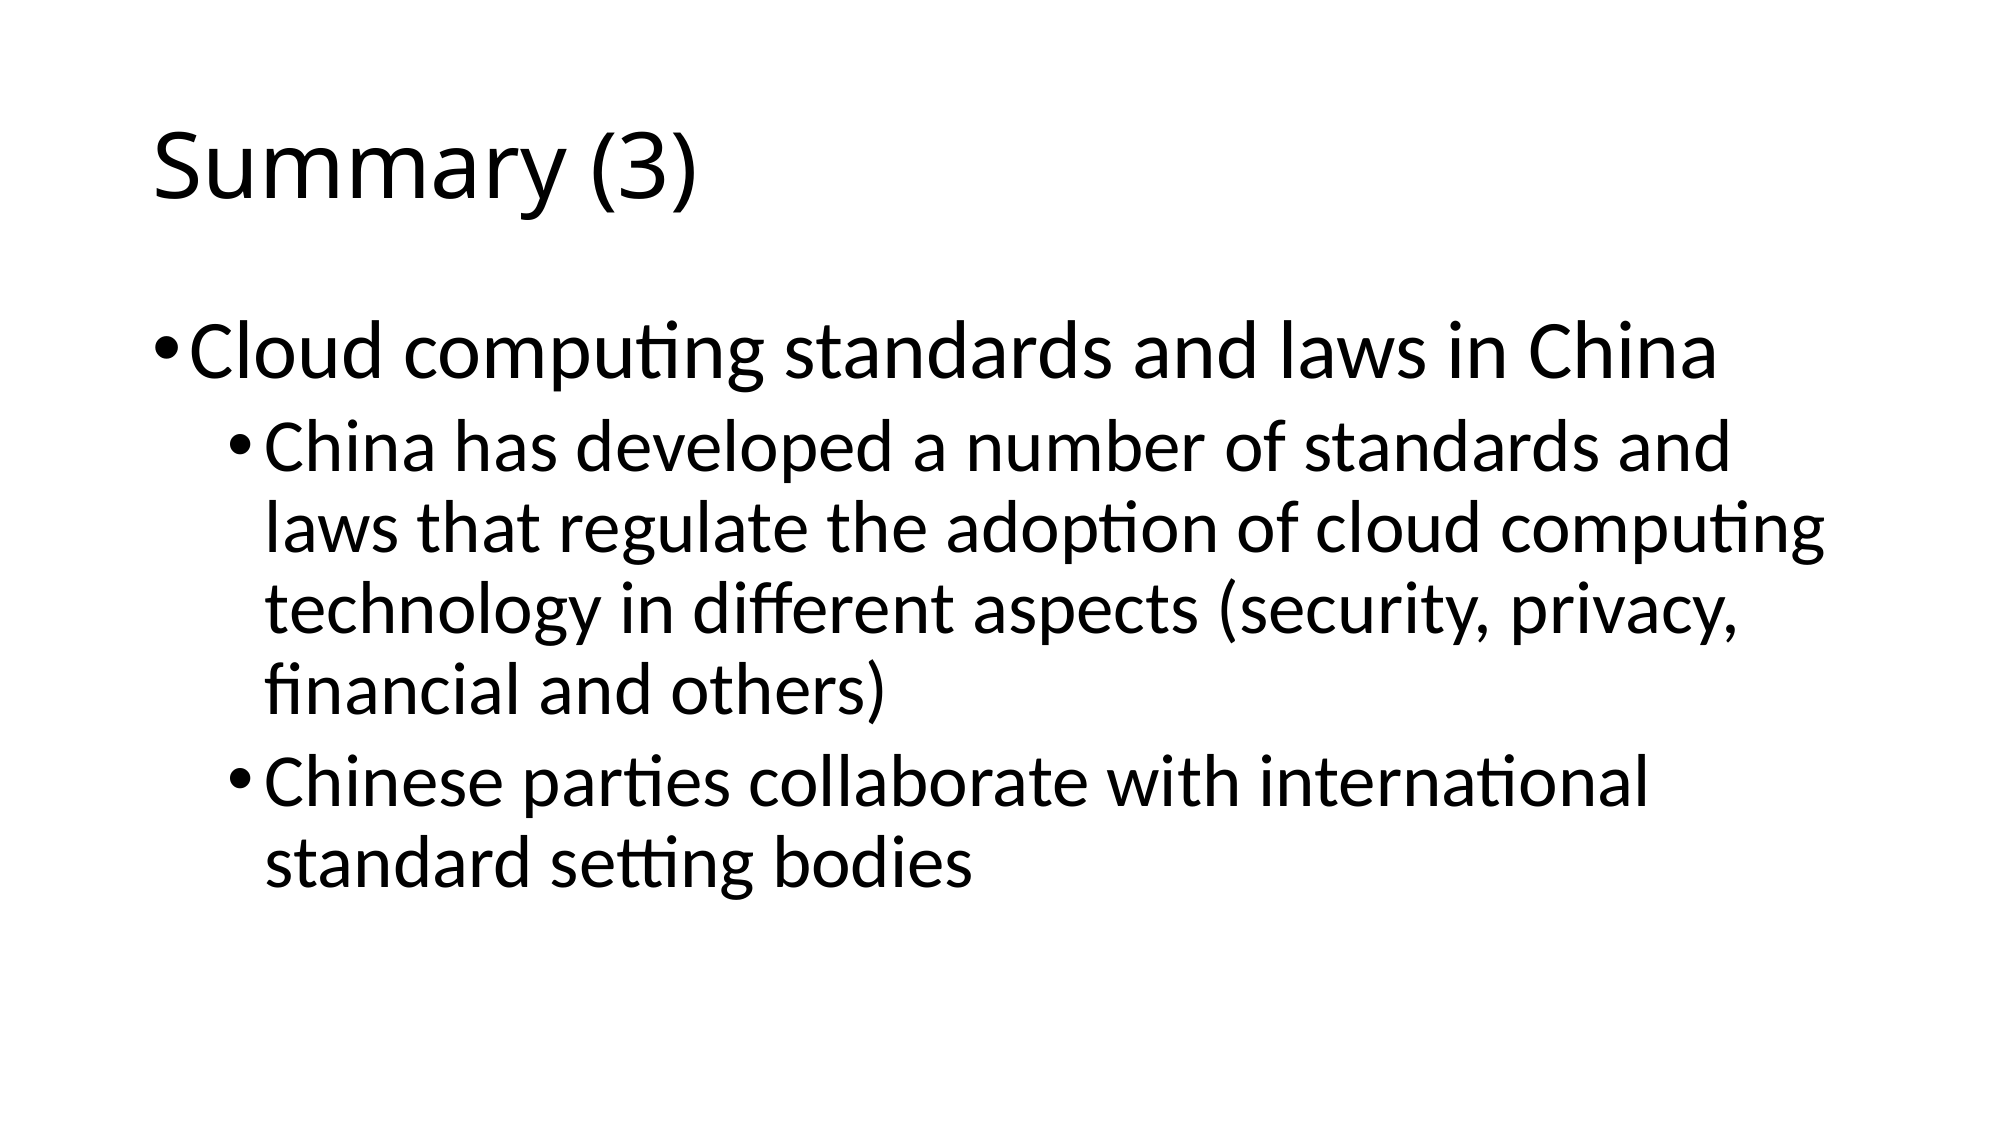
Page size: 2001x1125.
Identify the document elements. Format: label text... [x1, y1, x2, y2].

title Summary (3) [137, 59, 1863, 278]
list Cloud computing standards and laws in China China has developed a number of standards and laws that regulate the adoption of cloud computing technology in different aspects (security, privacy, financial and others) Chinese parties collaborate with international standard setting bodies [137, 299, 1863, 1014]
